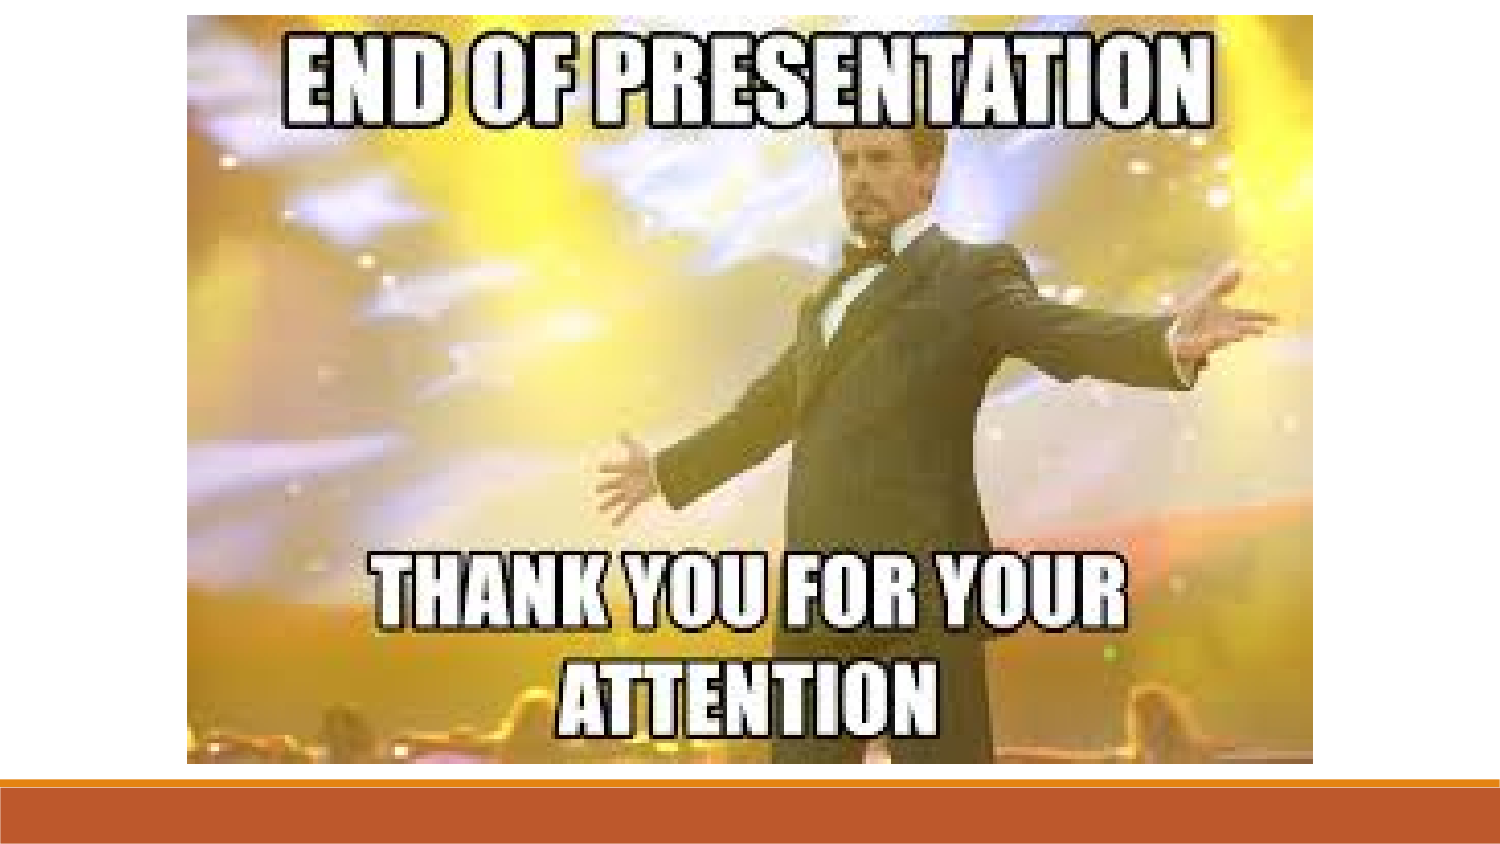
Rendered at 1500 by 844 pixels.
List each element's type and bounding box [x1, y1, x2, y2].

picture [187, 14, 1313, 764]
